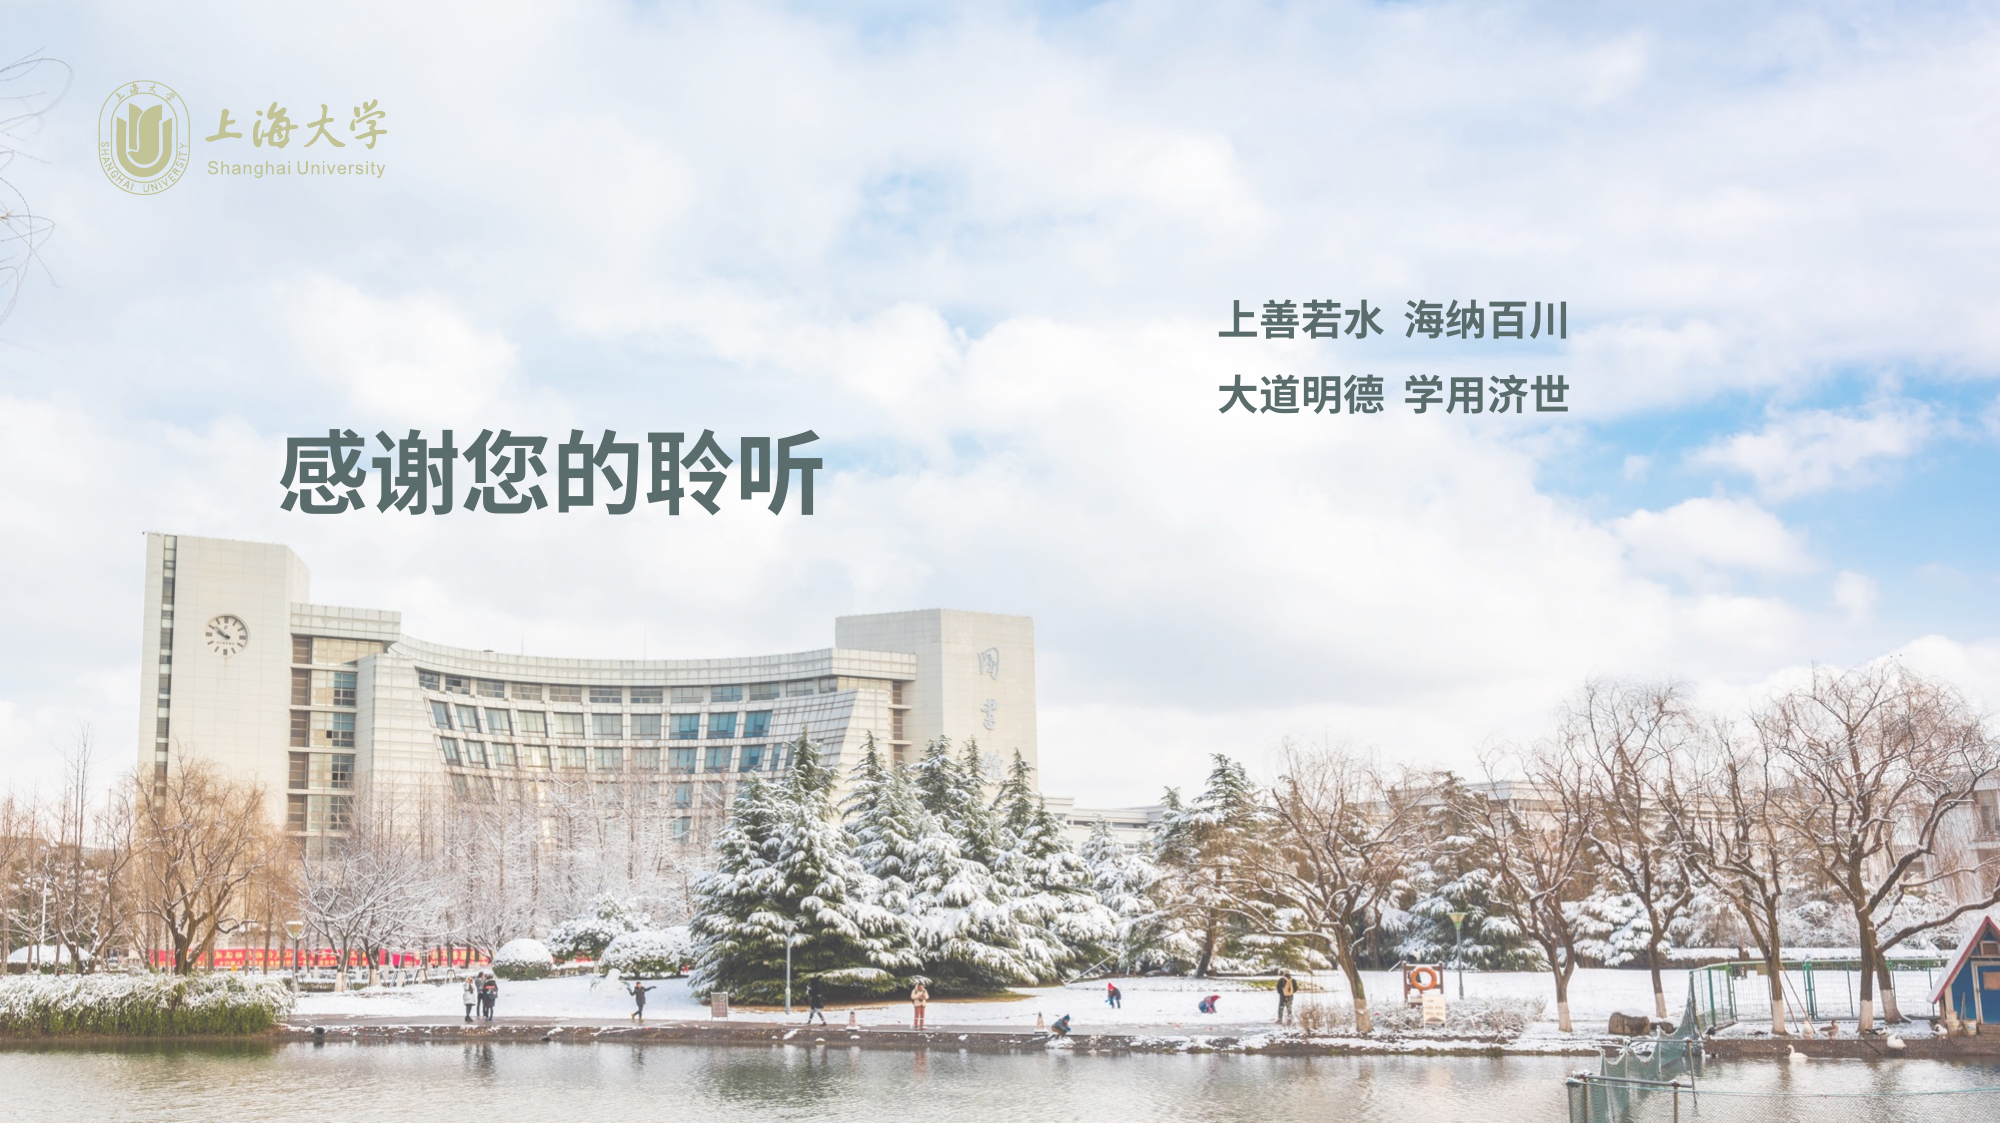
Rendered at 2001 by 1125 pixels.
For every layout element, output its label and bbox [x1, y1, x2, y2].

text_box [98, 80, 388, 195]
picture [0, 0, 2000, 1123]
